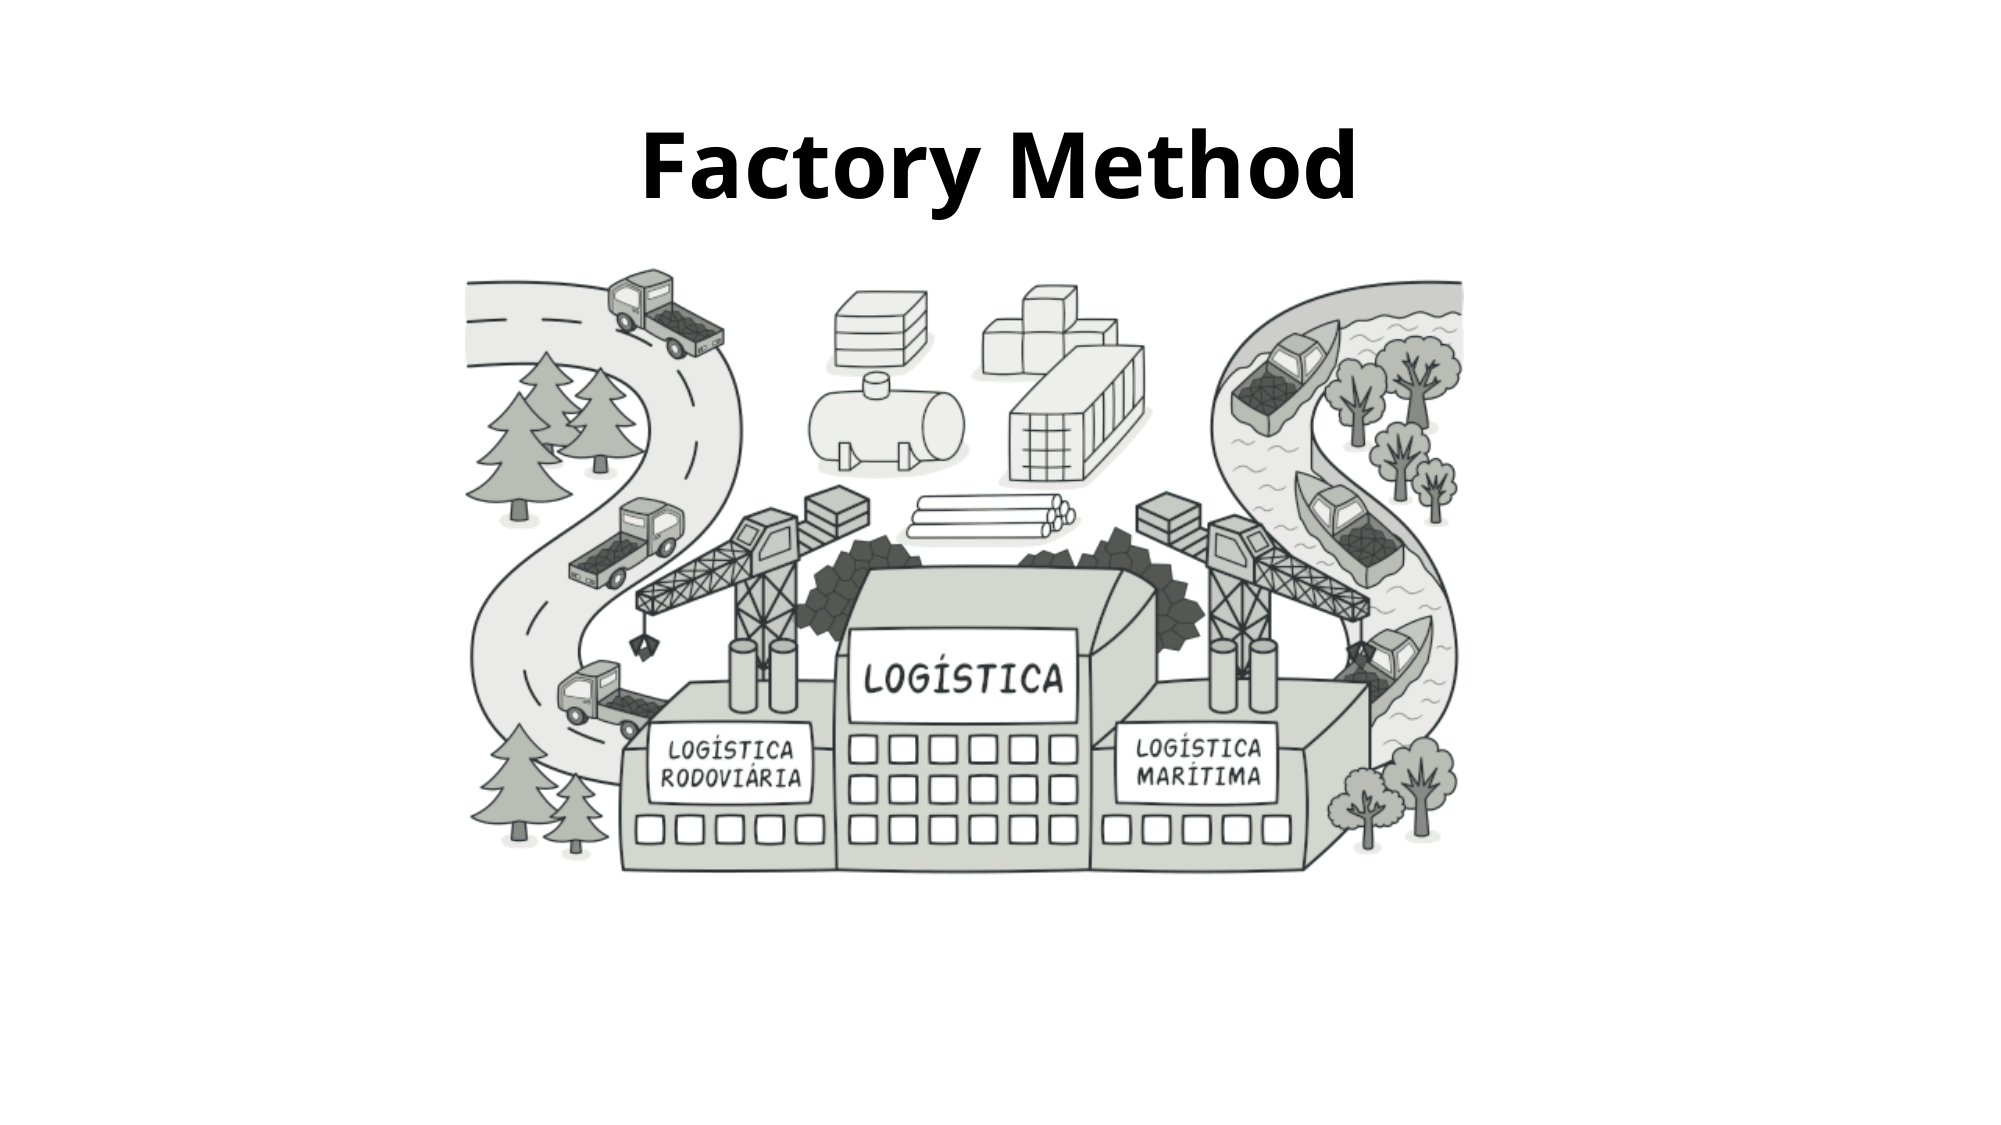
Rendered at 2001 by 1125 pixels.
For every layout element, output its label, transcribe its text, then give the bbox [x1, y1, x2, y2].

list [464, 261, 1465, 887]
title Factory Method [137, 59, 1863, 278]
